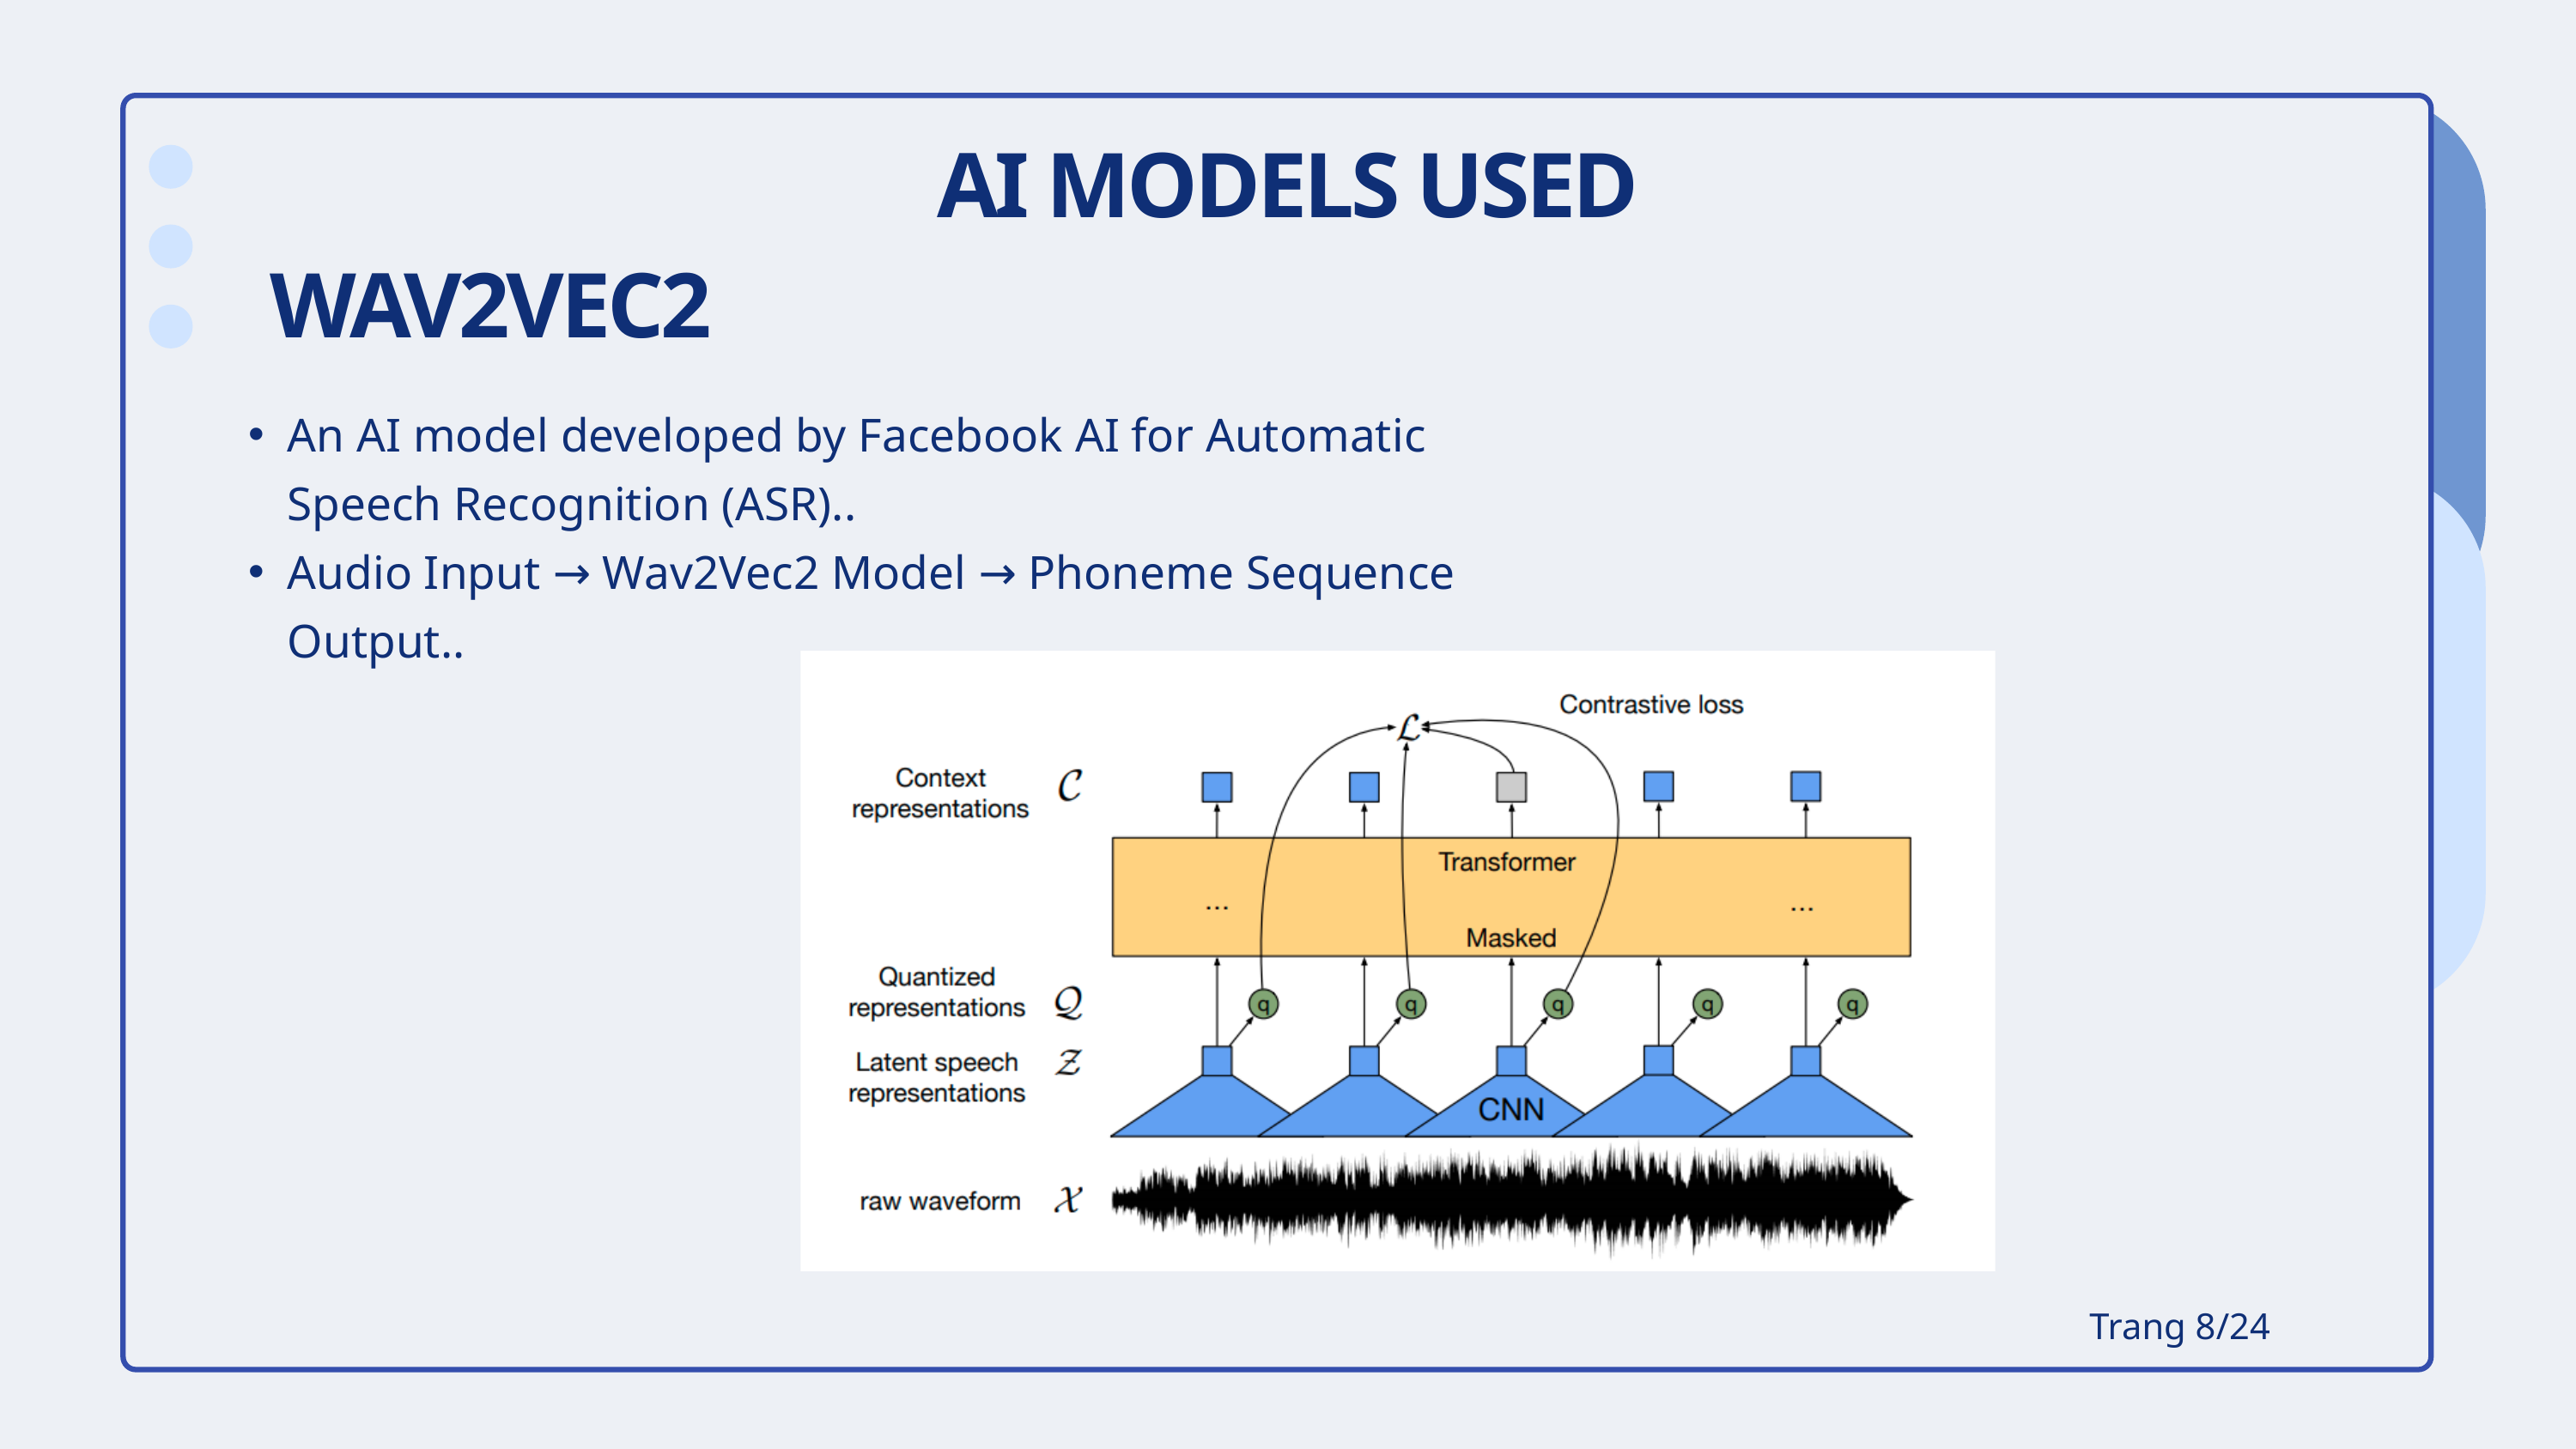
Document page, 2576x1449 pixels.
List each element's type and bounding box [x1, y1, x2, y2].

text_box [149, 304, 193, 349]
text_box [149, 224, 193, 269]
text_box [123, 94, 2432, 1370]
text_box [2433, 473, 2486, 1009]
text_box [149, 144, 193, 190]
text_box [2432, 94, 2486, 471]
